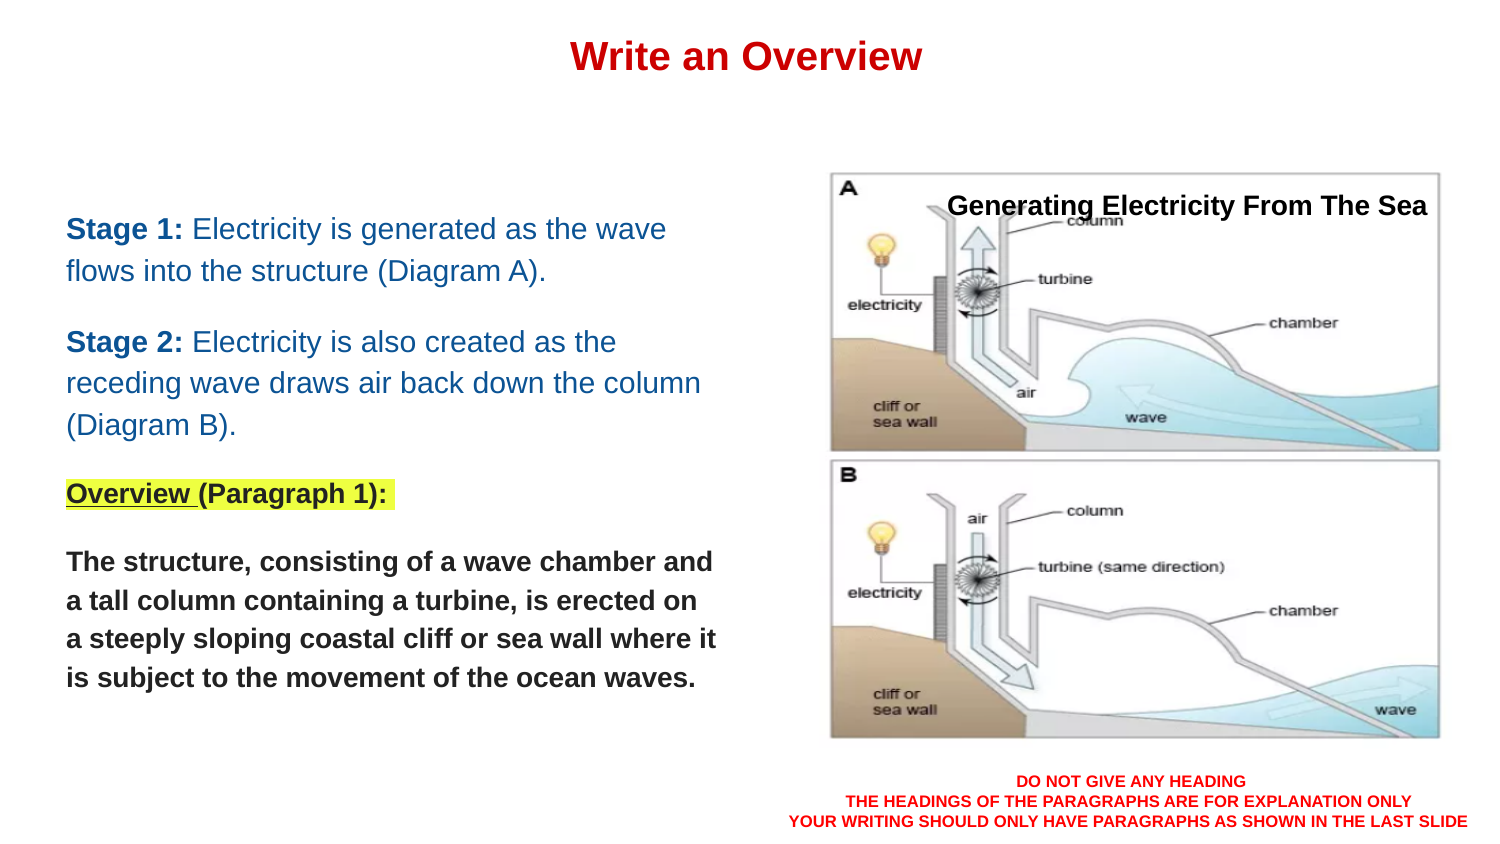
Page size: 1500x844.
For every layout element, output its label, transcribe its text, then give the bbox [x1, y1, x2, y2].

title Write an Overview [51, 0, 1449, 94]
picture [811, 166, 1462, 750]
list Stage 1: Electricity is generated as the wave flows into the structure (Diagram A). Stage 2: Electricity is also created as the receding wave draws air back down the column (Diagram B). Overview (Paragraph 1): The structure, consisting of a wave chamber and a tall column containing a turbine, is erected on a steeply sloping coastal cliff or sea wall where it is subject to the movement of the ocean waves. [51, 189, 732, 750]
text_box DO NOT GIVE ANY HEADING THE HEADINGS OF THE PARAGRAPHS ARE FOR EXPLANATION ONLY YOUR WRITING SHOULD ONLY HAVE PARAGRAPHS AS SHOWN IN THE LAST SLIDE [728, 743, 1500, 838]
